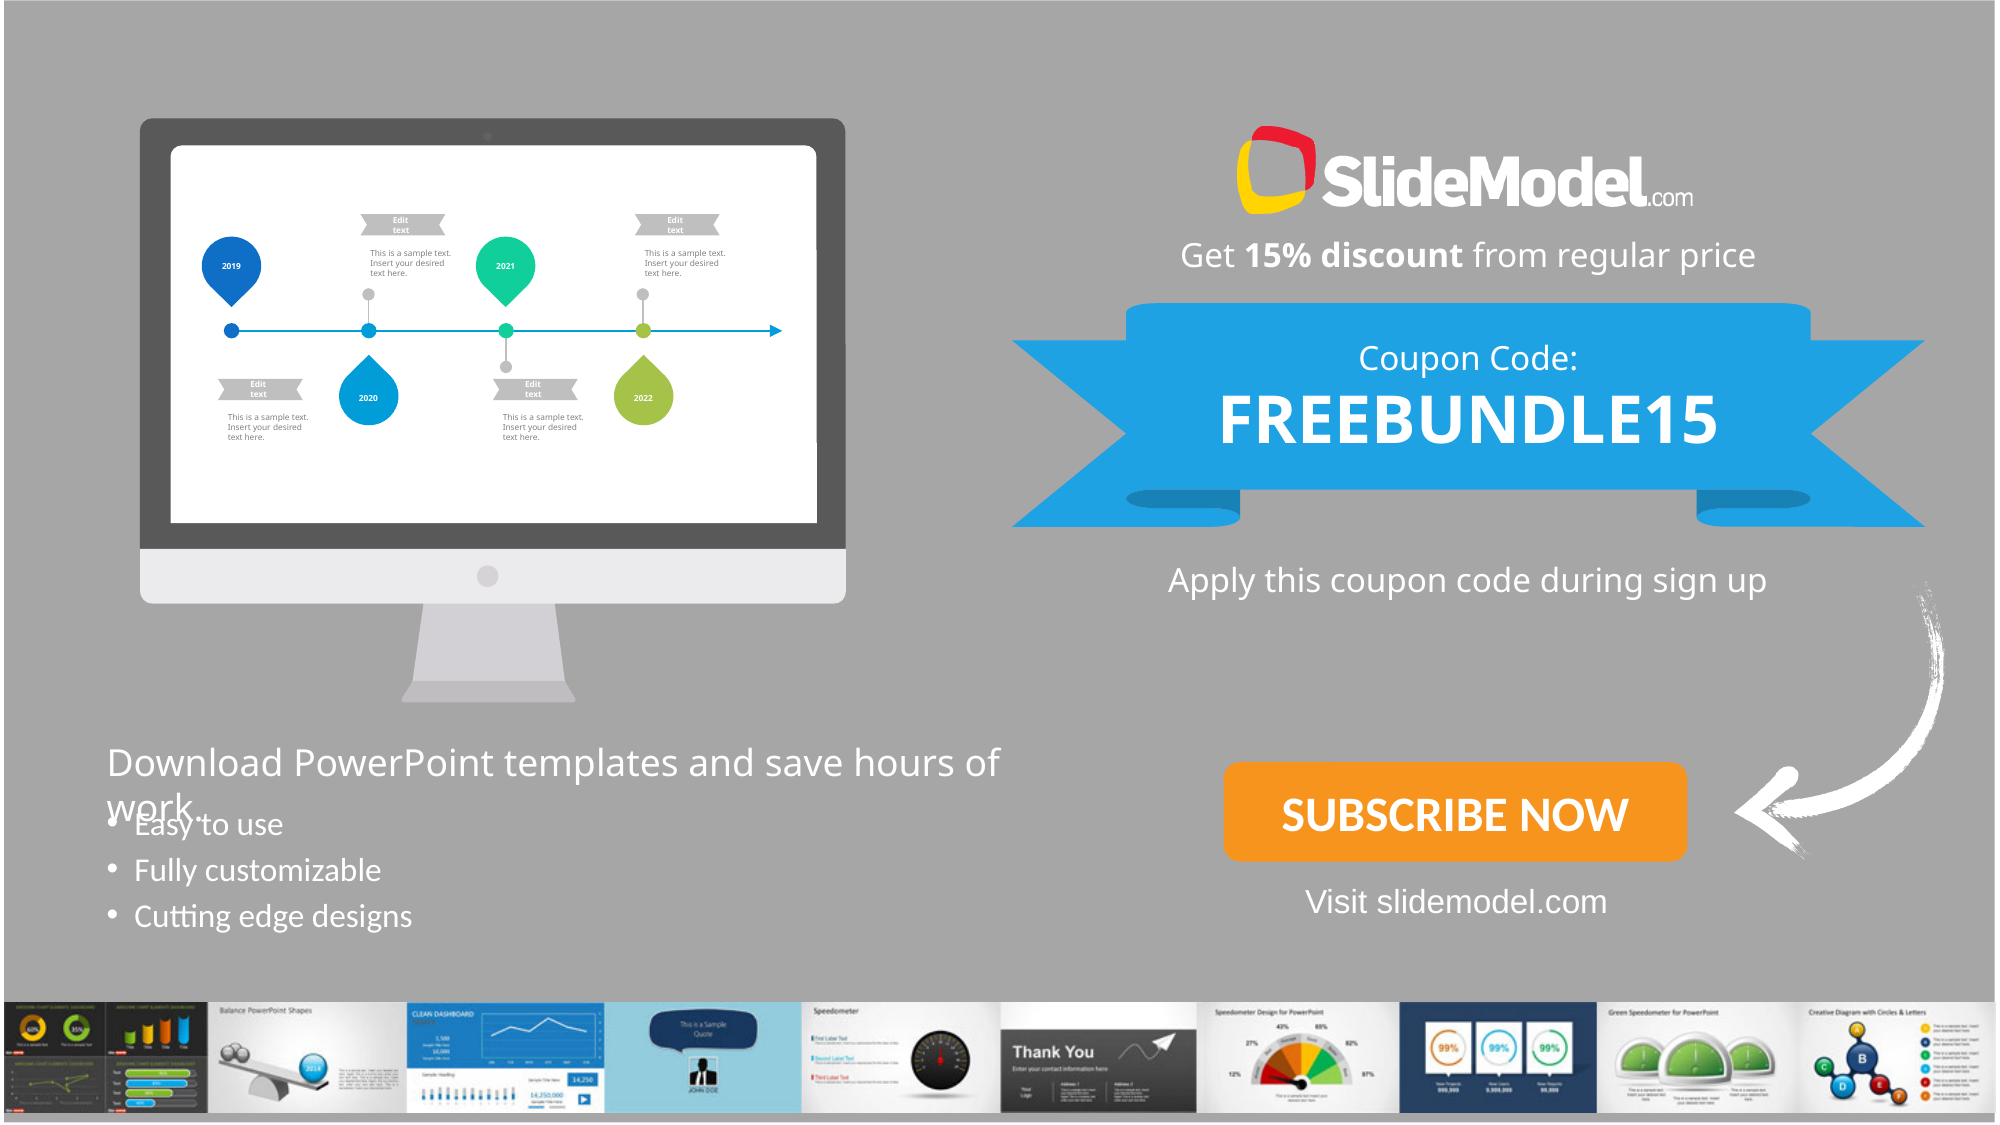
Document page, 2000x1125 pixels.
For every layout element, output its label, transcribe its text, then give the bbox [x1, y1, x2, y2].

picture [1236, 126, 1693, 214]
text_box SUBSCRIBE NOW [1222, 760, 1689, 863]
text_box Get 15% discount from regular price [1057, 226, 1880, 282]
text_box [3, 0, 1996, 1123]
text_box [201, 214, 783, 457]
text_box [1012, 303, 1925, 527]
text_box Easy to use Fully customizable Cutting edge designs [91, 837, 863, 942]
text_box Download PowerPoint templates and save hours of work. [91, 732, 1058, 837]
text_box [1734, 594, 1945, 860]
text_box Coupon Code: FREEBUNDLE15 [1172, 329, 1765, 464]
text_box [139, 118, 846, 703]
text_box Apply this coupon code during sign up [1129, 551, 1808, 607]
text_box Visit slidemodel.com [1248, 874, 1666, 926]
picture [4, 1002, 1996, 1113]
